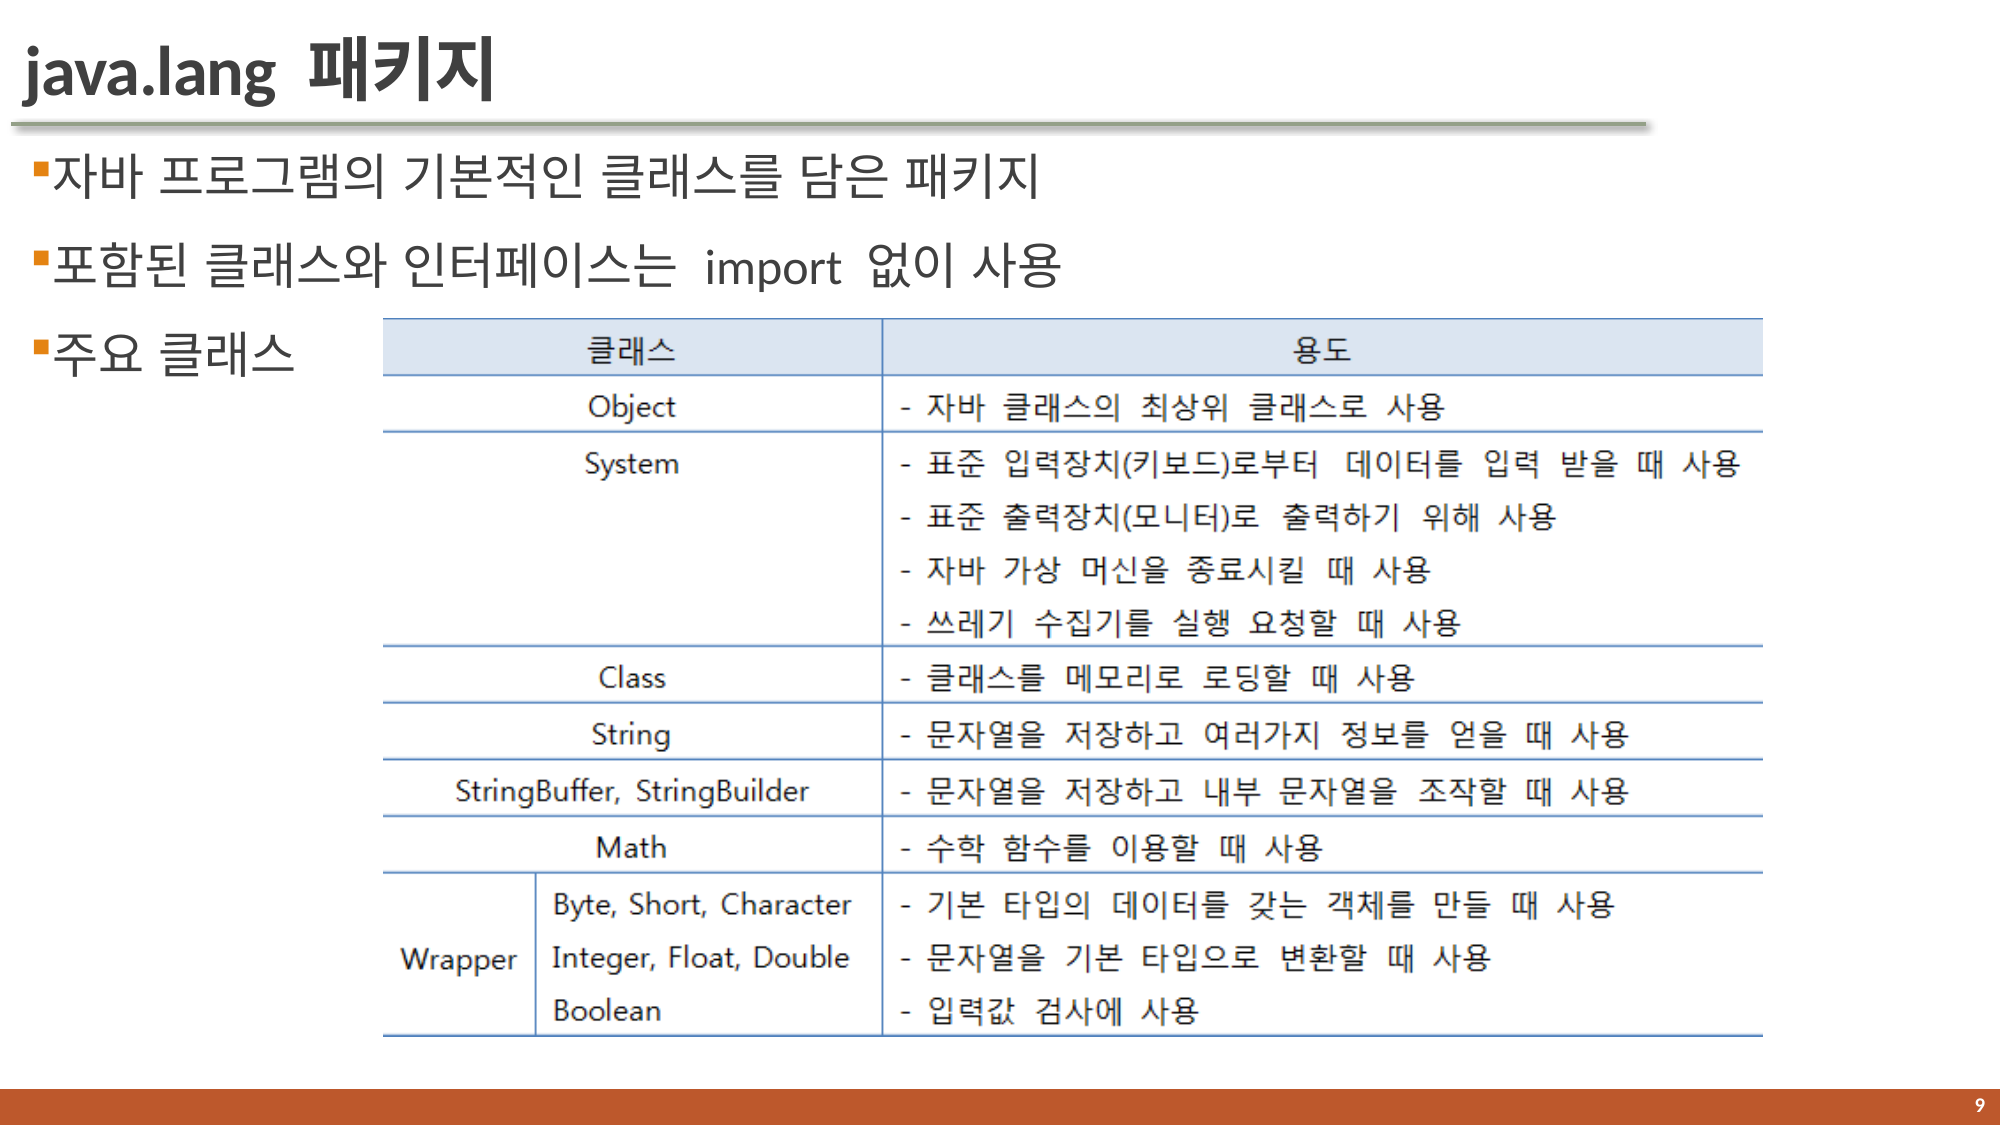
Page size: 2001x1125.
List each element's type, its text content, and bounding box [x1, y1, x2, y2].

title java.lang 패키지 [9, 17, 1660, 118]
list 자바 프로그램의 기본적인 클래스를 담은 패키지 포함된 클래스와 인터페이스는 import 없이 사용 주요 클래스 [29, 137, 1944, 1054]
picture [382, 317, 1763, 1037]
slide_number 8 [1784, 1083, 2000, 1125]
